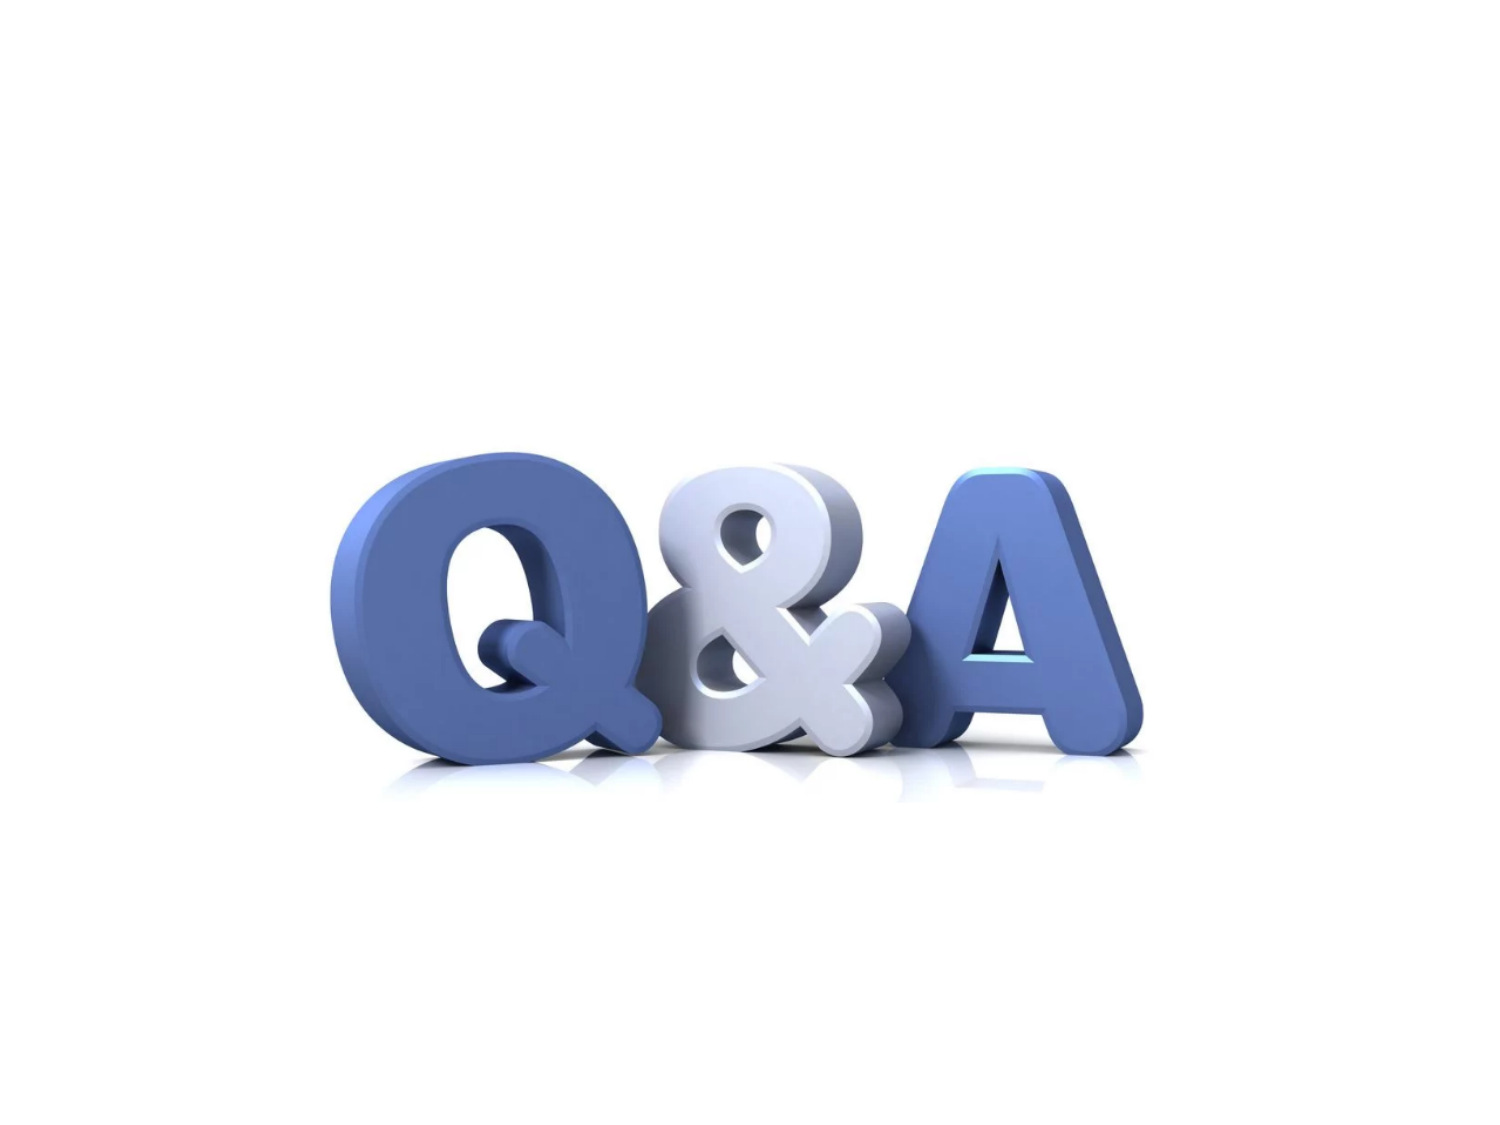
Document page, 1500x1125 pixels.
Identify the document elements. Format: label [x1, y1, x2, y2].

picture [290, 405, 1166, 803]
